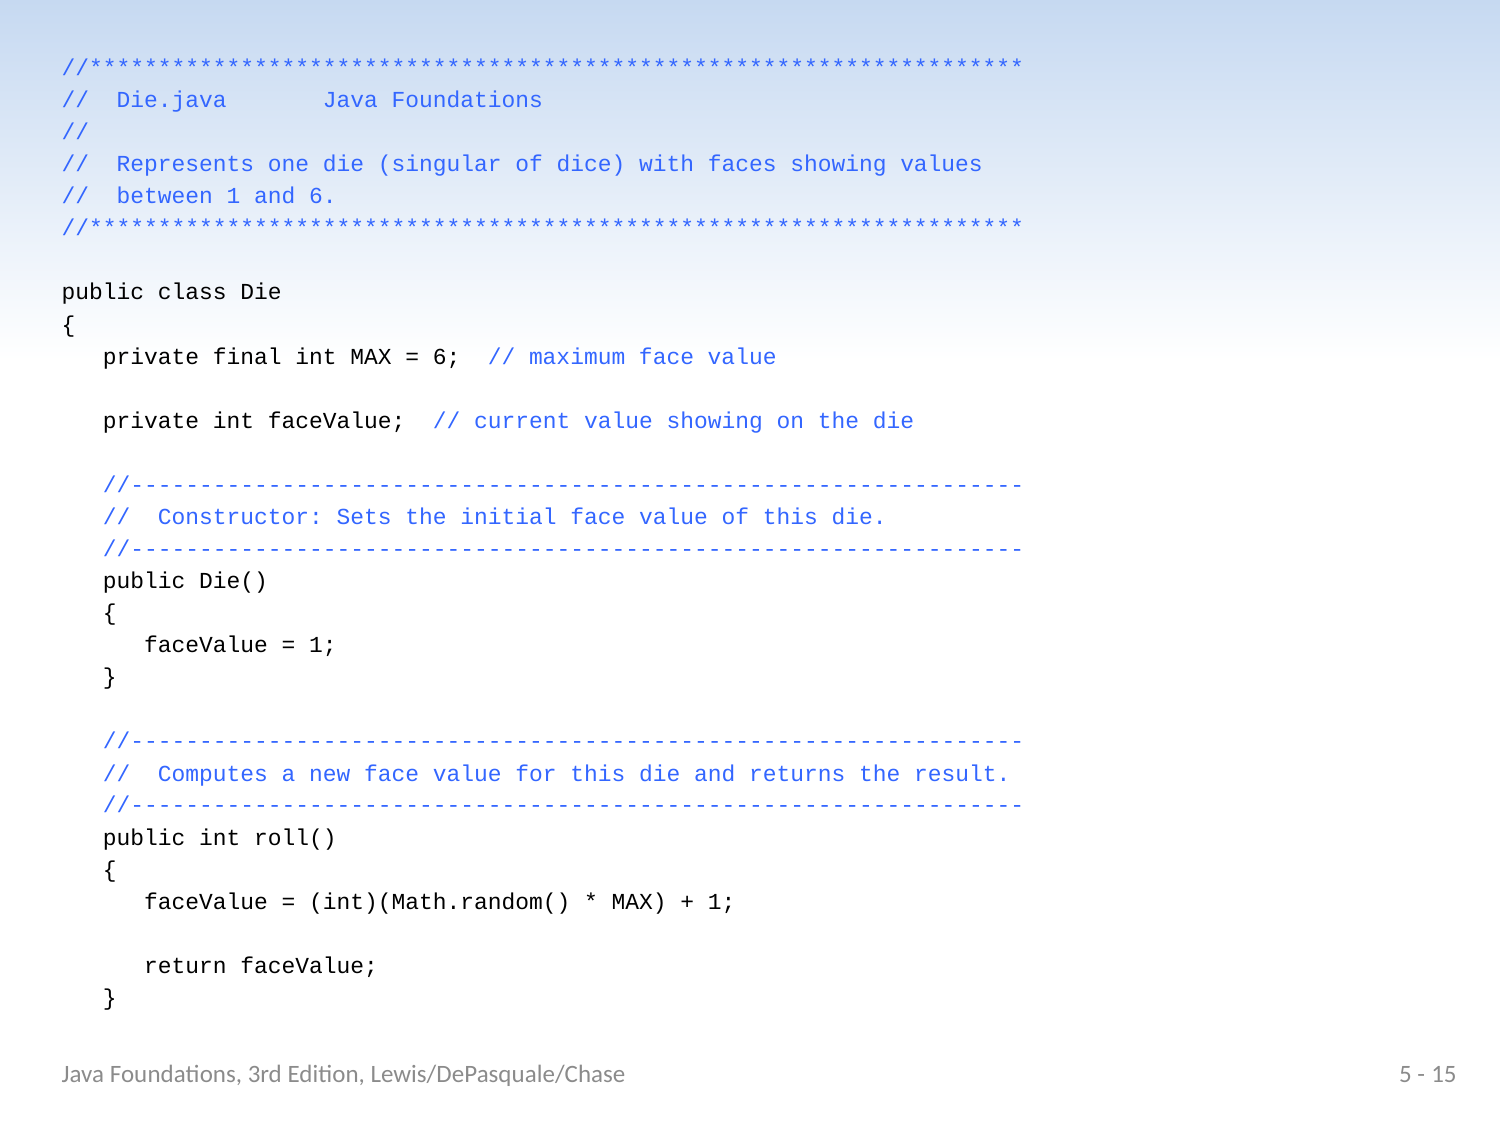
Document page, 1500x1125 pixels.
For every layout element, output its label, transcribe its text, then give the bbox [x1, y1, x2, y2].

footer Java Foundations, 3rd Edition, Lewis/DePasquale/Chase [46, 1042, 1121, 1103]
slide_number 5 - 15 [1121, 1042, 1472, 1103]
list //******************************************************************** // Die.java Java Foundations // // Represents one die (singular of dice) with faces showing values // between 1 and 6. //******************************************************************** public class Die { private final int MAX = 6; // maximum face value private int faceValue; // current value showing on the die //----------------------------------------------------------------- // Constructor: Sets the initial face value of this die. //----------------------------------------------------------------- public Die() { faceValue = 1; } //----------------------------------------------------------------- // Computes a new face value for this die and returns the result. //----------------------------------------------------------------- public int roll() { faceValue = (int)(Math.random() * MAX) + 1; return faceValue; } [46, 45, 1473, 1043]
